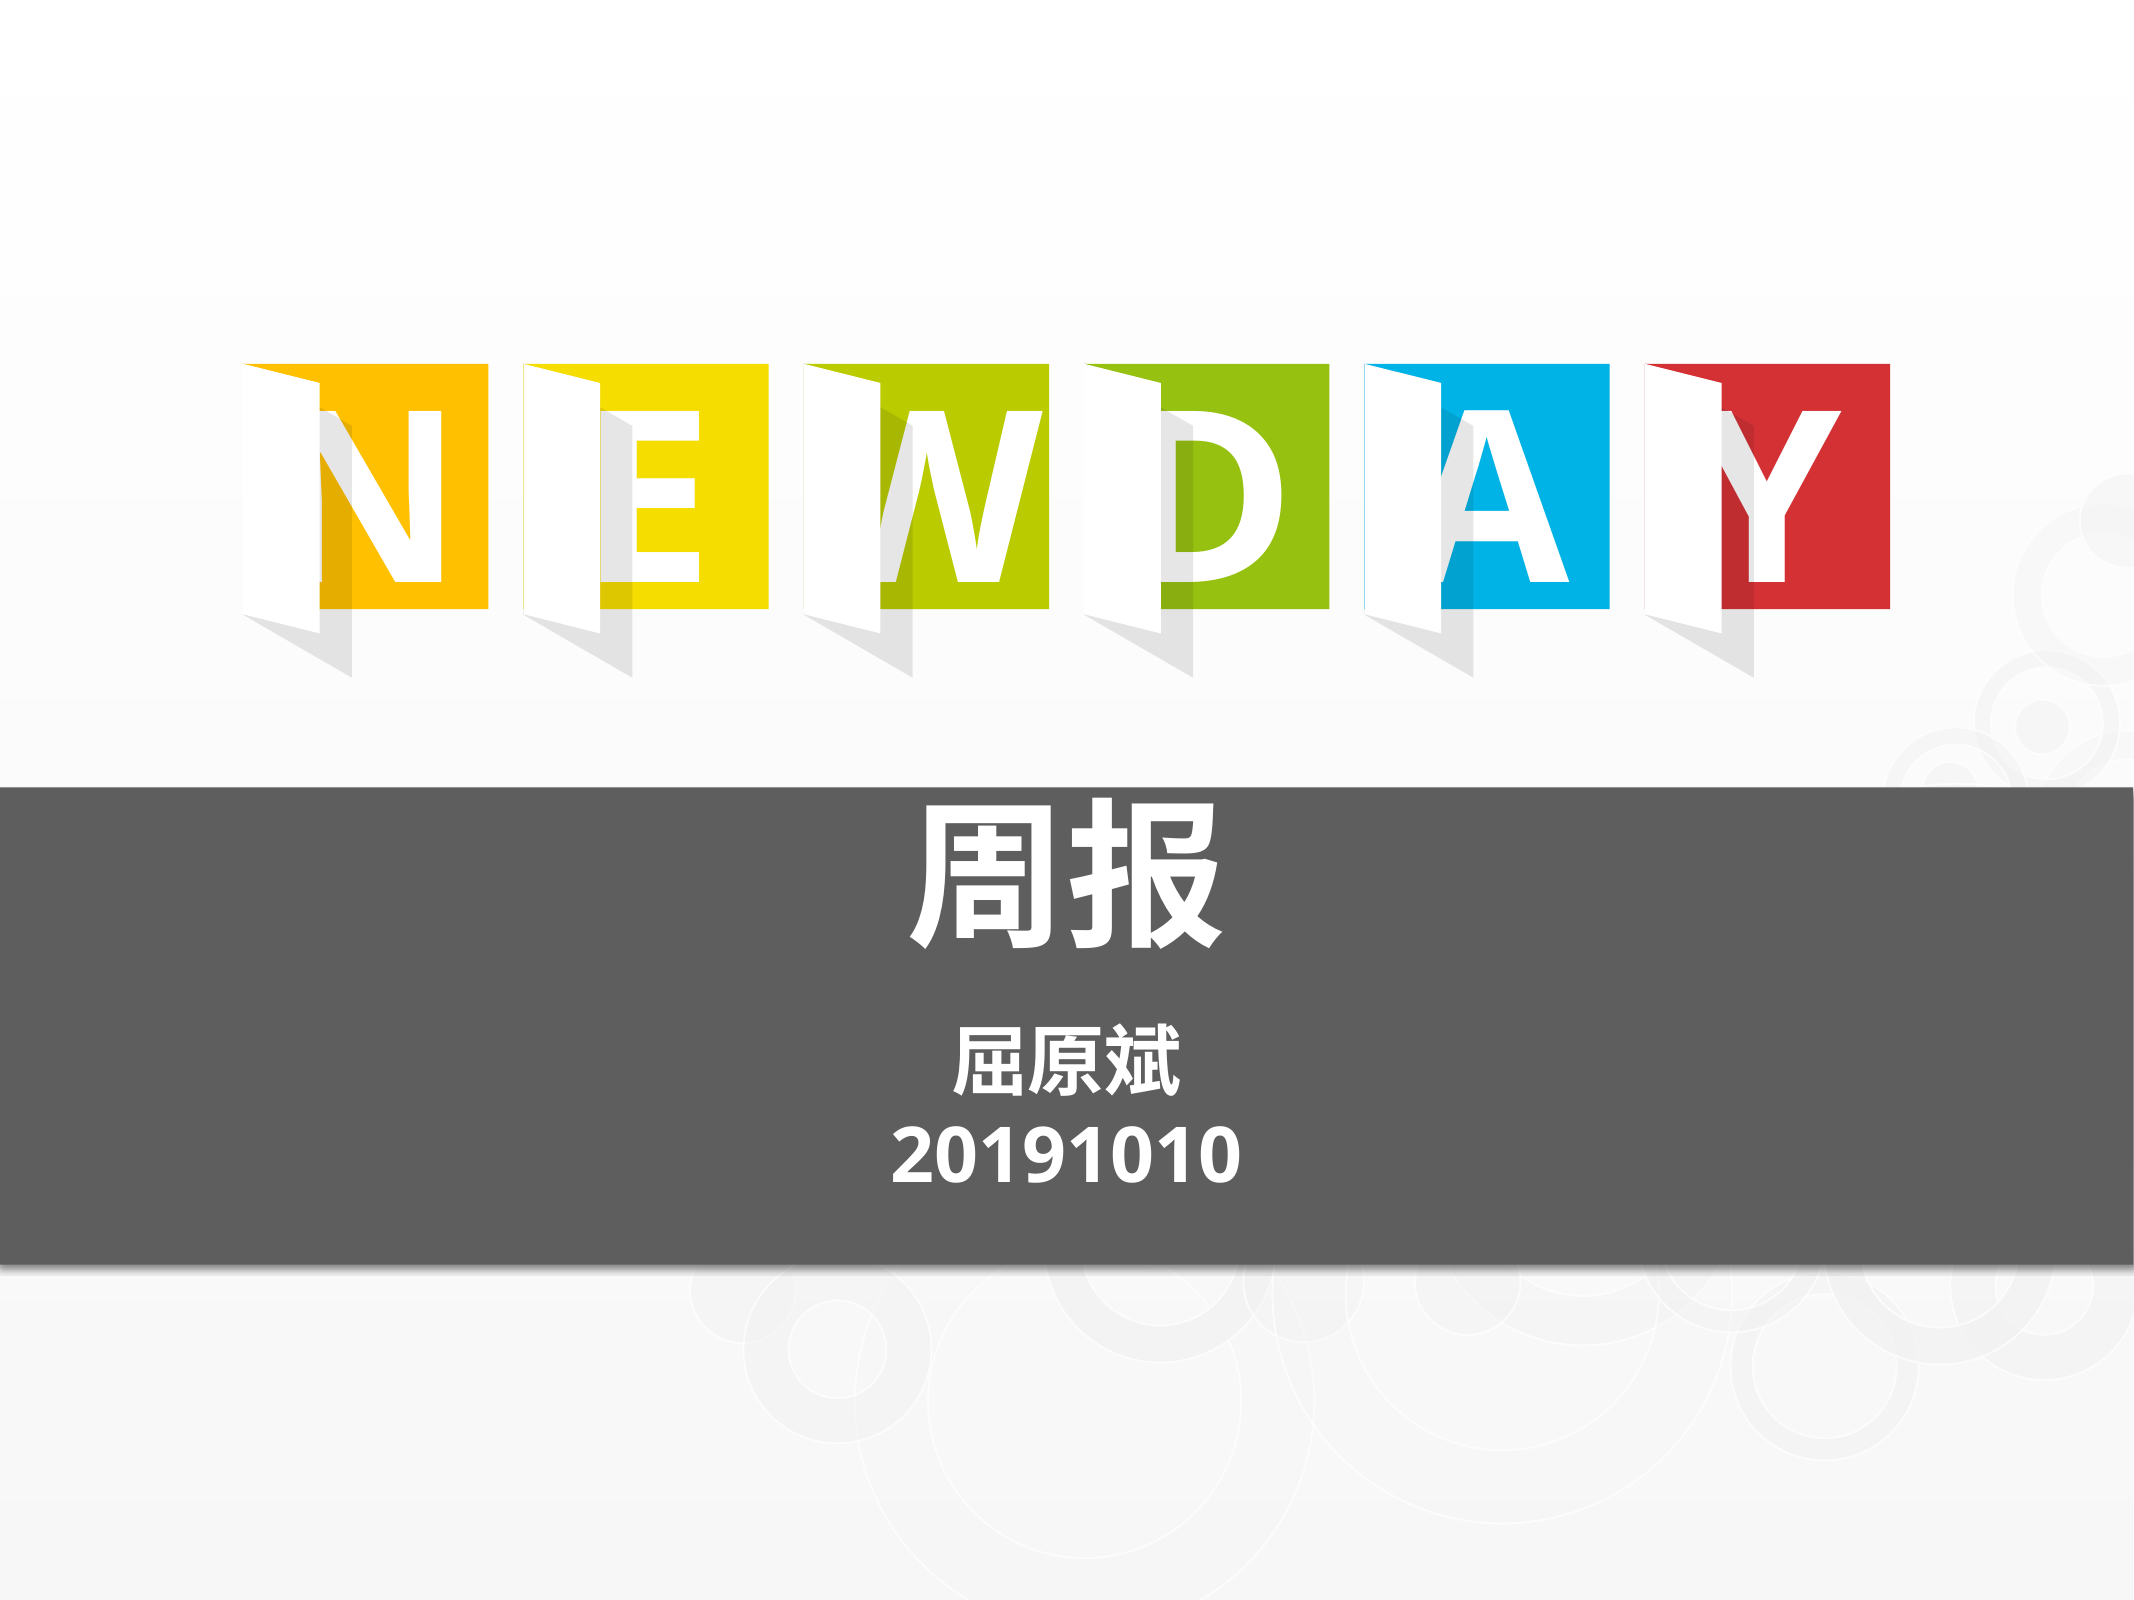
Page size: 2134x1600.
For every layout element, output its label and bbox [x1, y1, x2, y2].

text_box [0, 787, 2134, 1265]
text_box [242, 334, 1891, 678]
